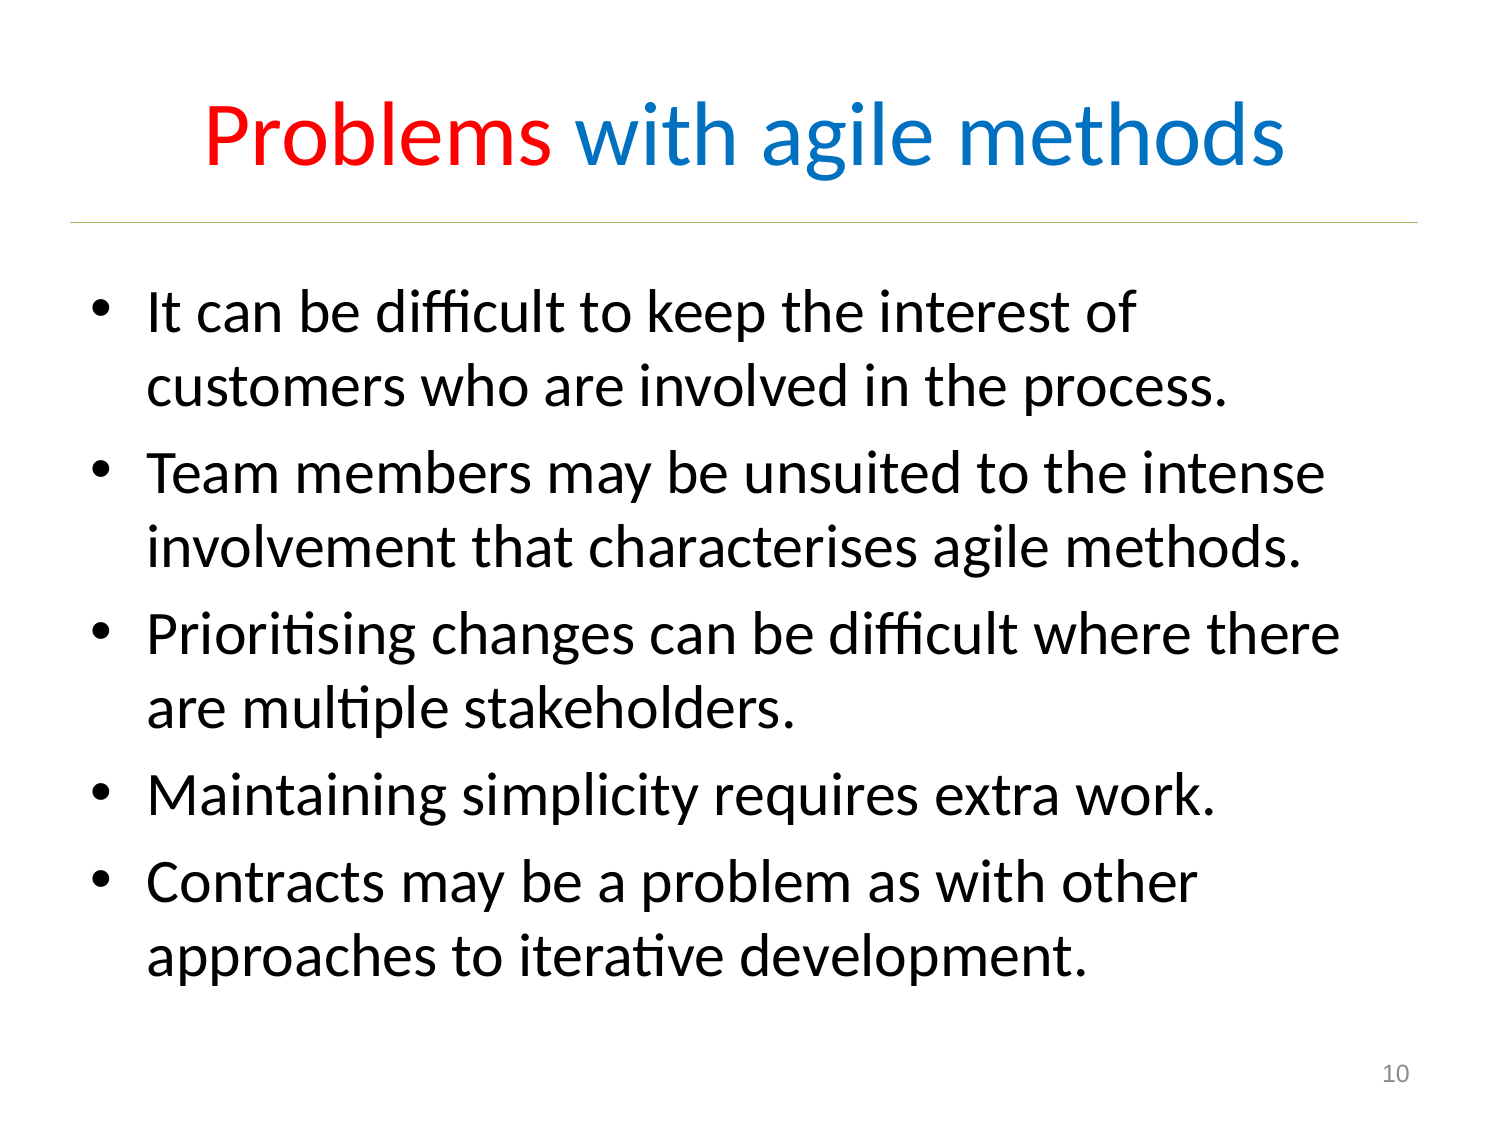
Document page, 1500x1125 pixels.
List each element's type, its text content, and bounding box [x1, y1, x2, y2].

slide_number 10 [1074, 1042, 1425, 1103]
title Problems with agile methods [70, 35, 1421, 223]
list It can be difficult to keep the interest of customers who are involved in the process. Team members may be unsuited to the intense involvement that characterises agile methods. Prioritising changes can be difficult where there are multiple stakeholders. Maintaining simplicity requires extra work. Contracts may be a problem as with other approaches to iterative development. [75, 262, 1425, 1005]
